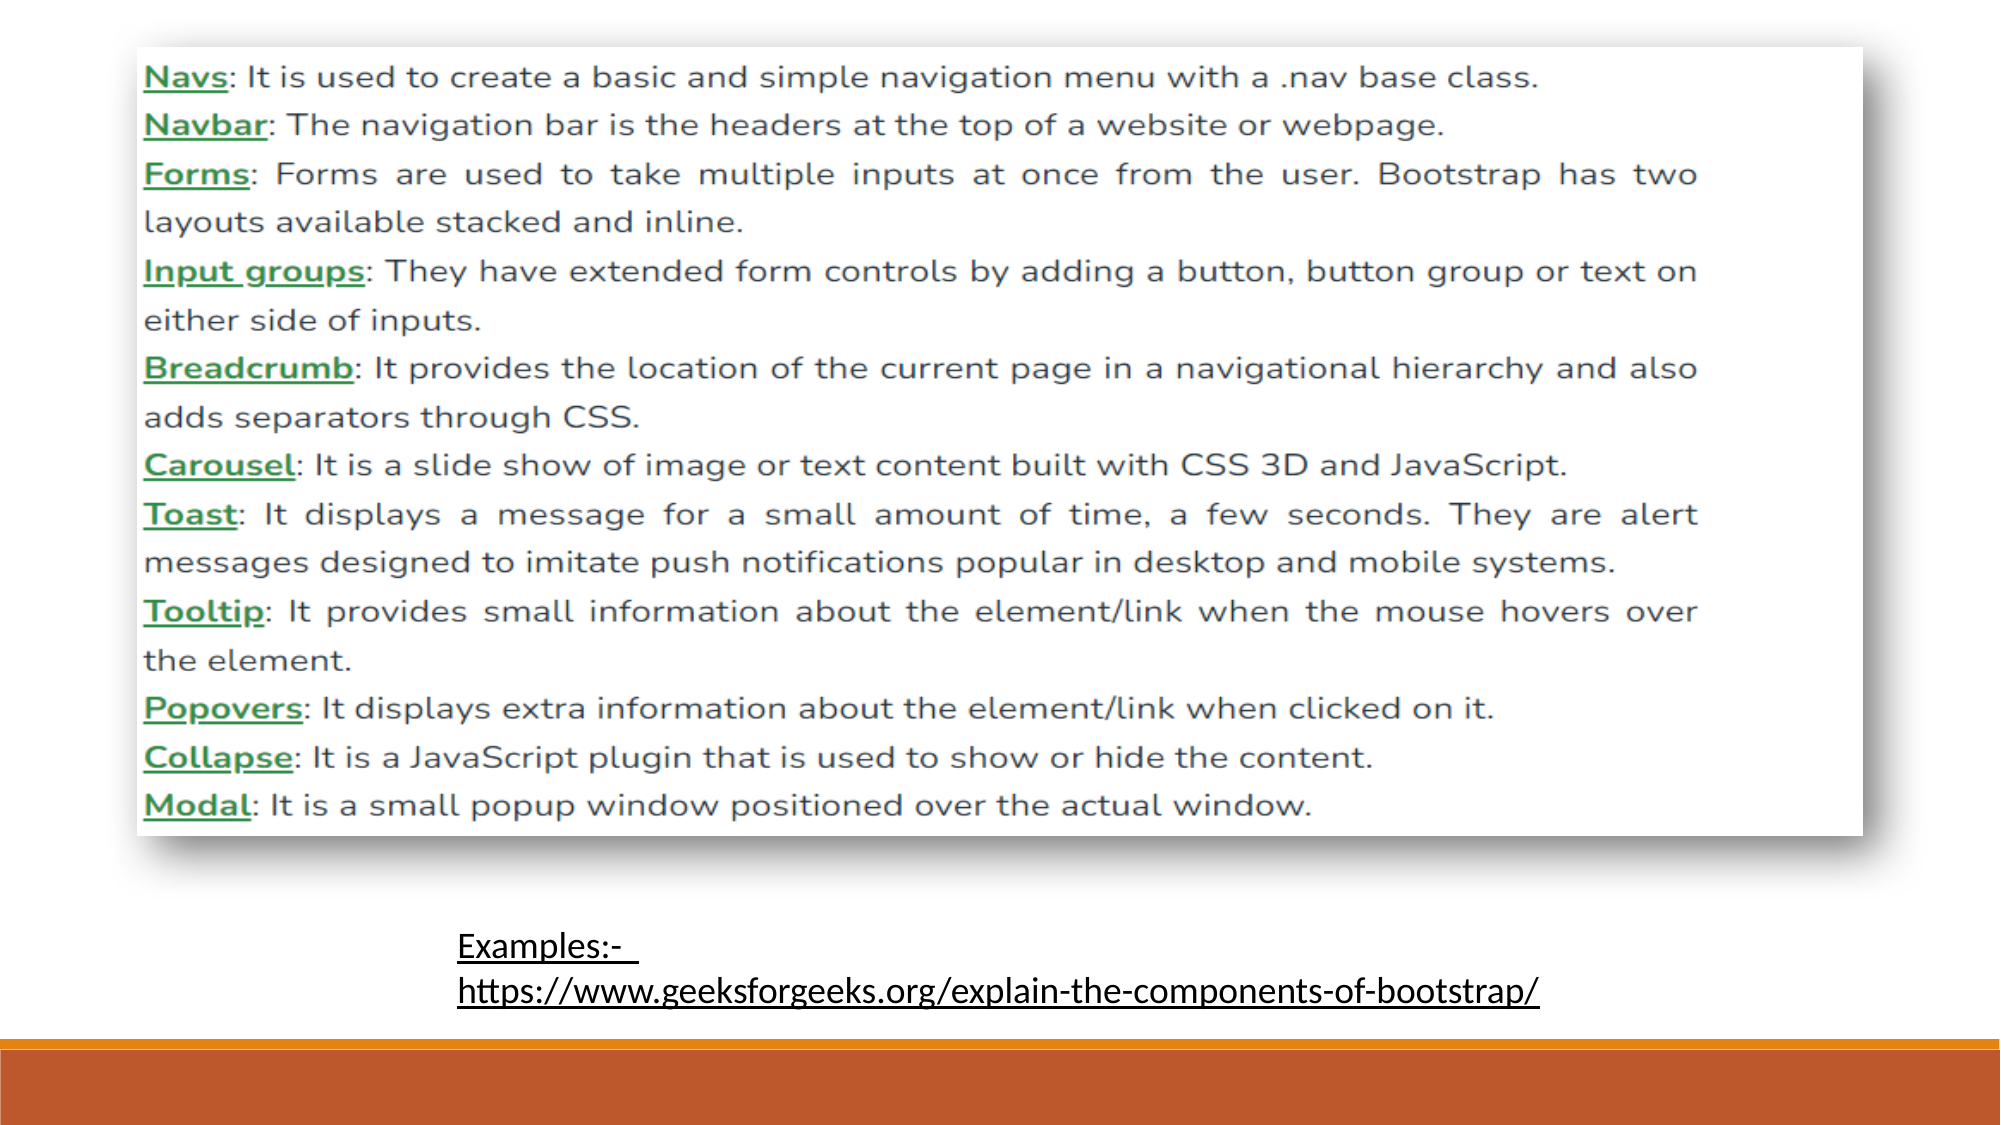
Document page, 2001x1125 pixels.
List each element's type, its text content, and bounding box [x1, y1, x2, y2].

picture [136, 46, 1863, 836]
text_box Examples:- https://www.geeksforgeeks.org/explain-the-components-of-bootstrap/ [442, 913, 1646, 1064]
